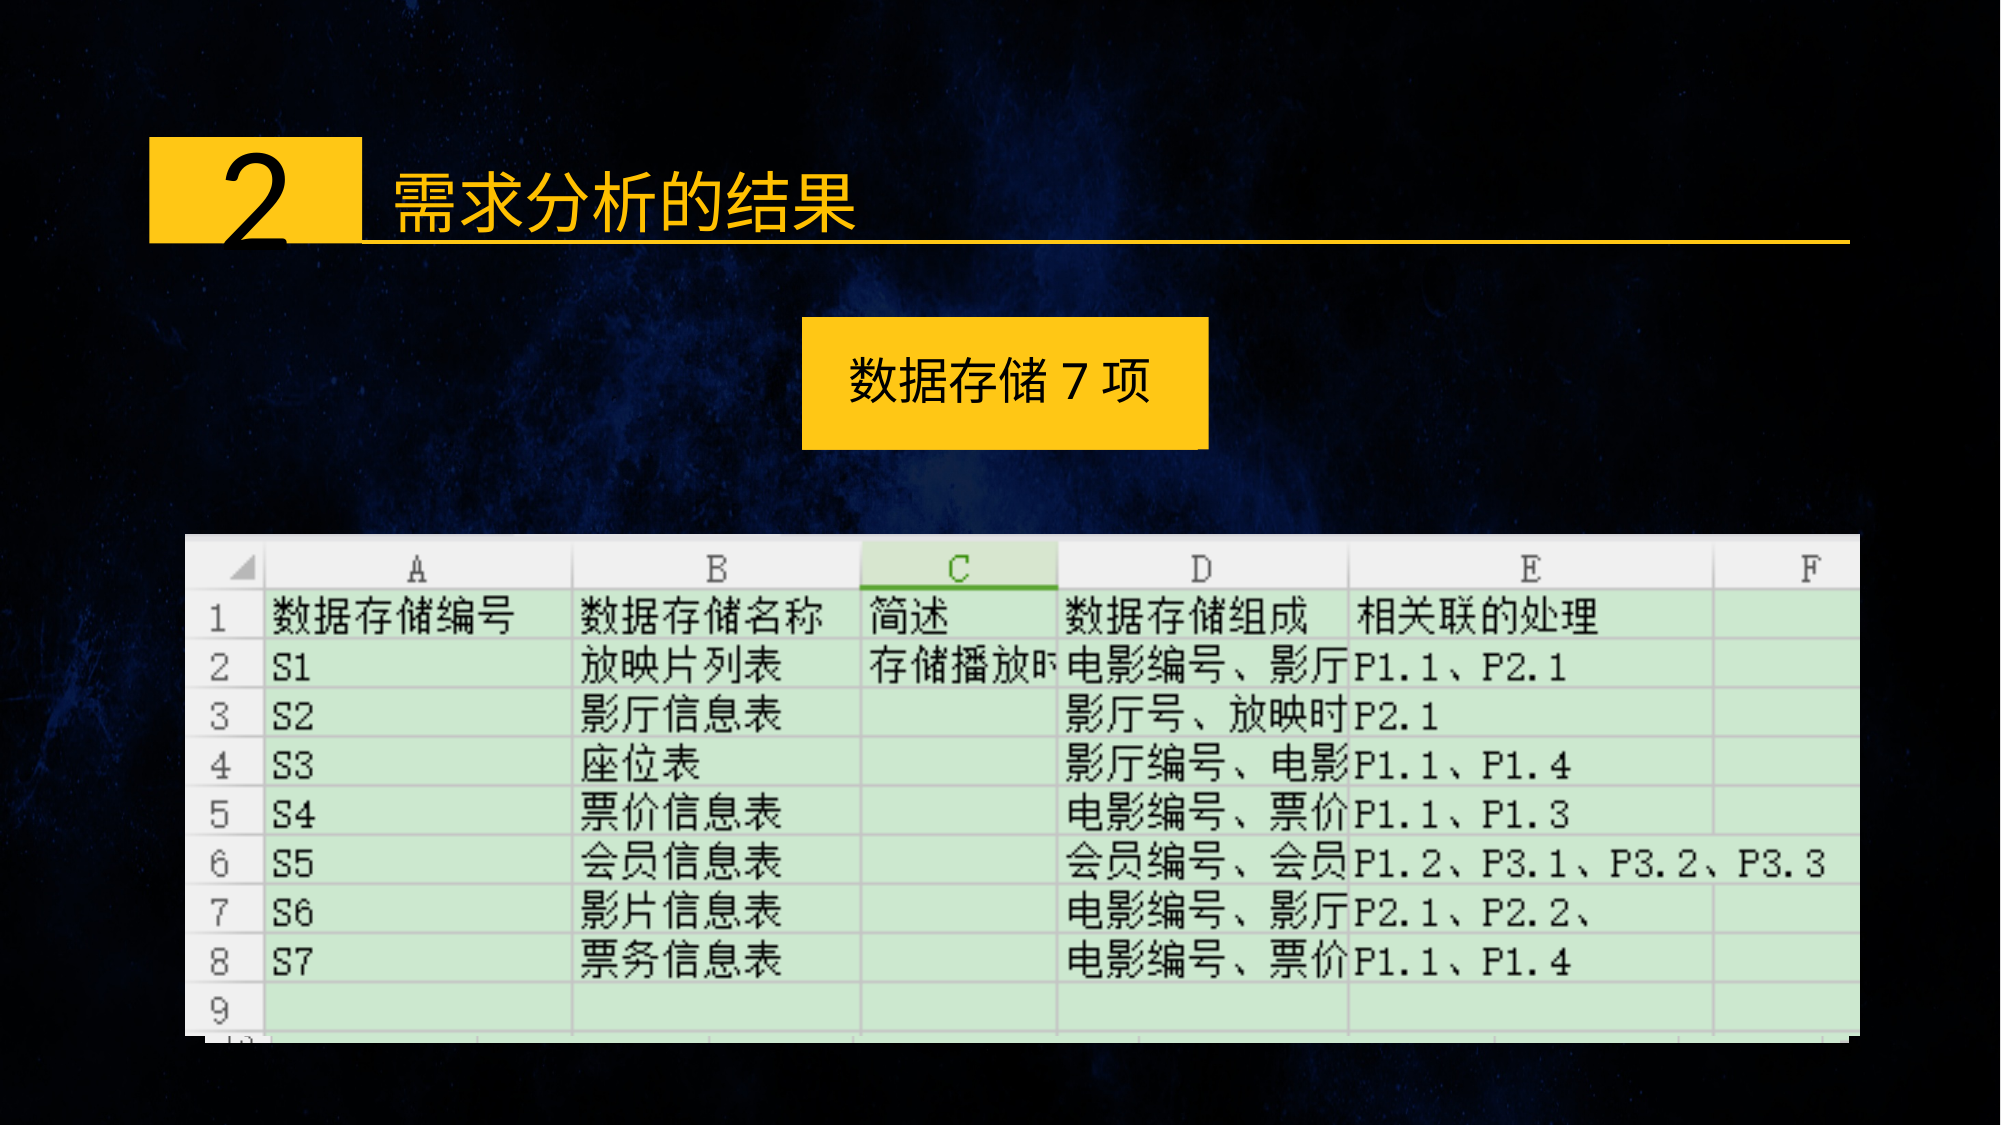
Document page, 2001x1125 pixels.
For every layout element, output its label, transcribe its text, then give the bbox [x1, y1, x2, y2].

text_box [149, 136, 1851, 255]
picture [0, 0, 2001, 1125]
text_box 处理逻辑的描述9项 [1200, 315, 1211, 452]
text_box 数据存储7项 [800, 315, 1200, 452]
